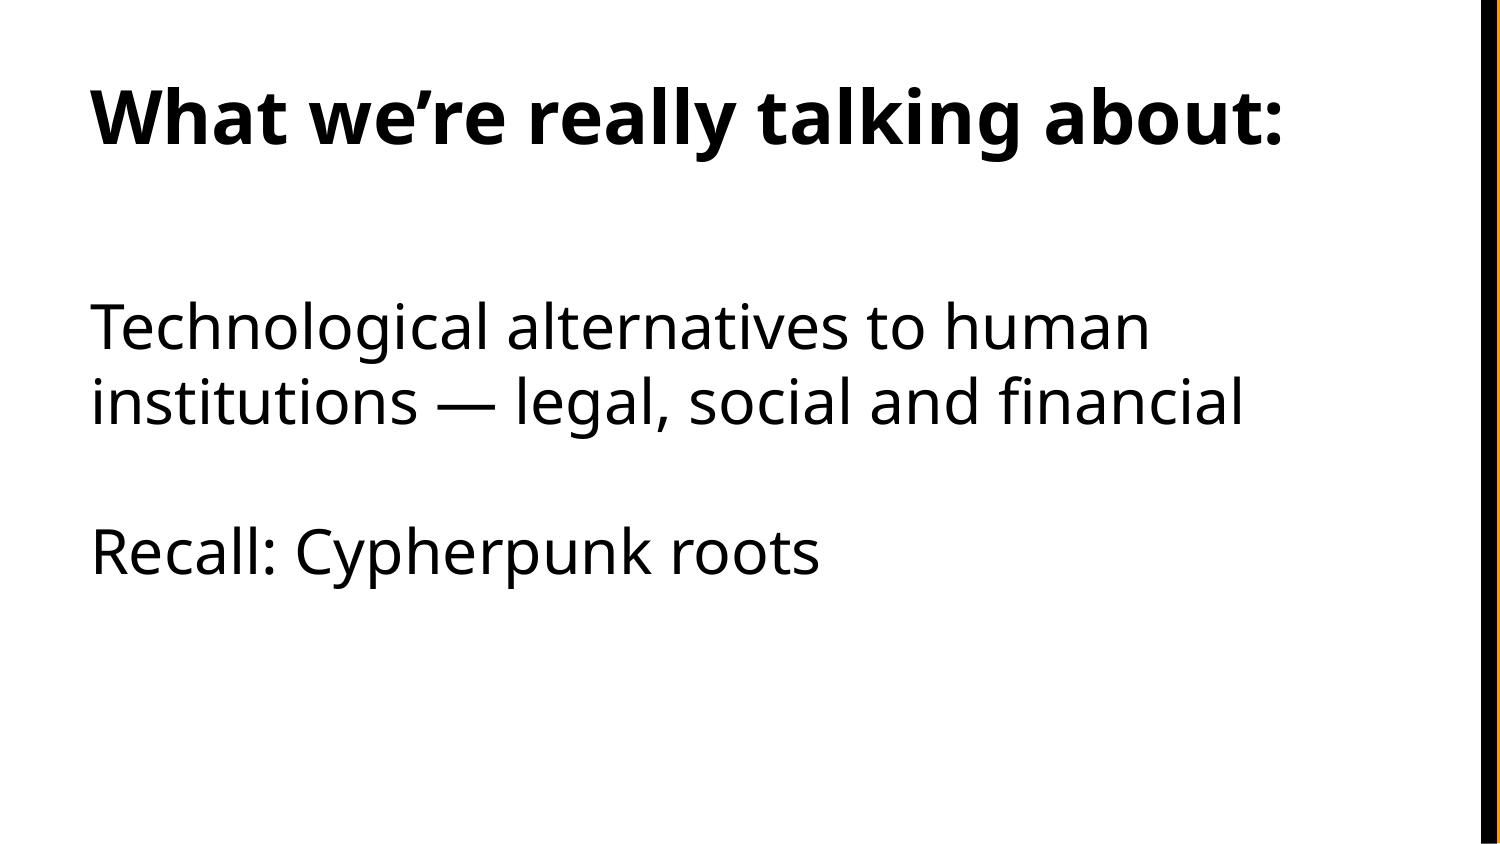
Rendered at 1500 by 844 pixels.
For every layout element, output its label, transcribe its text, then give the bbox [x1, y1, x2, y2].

list Technological alternatives to human institutions — legal, social and financial Recall: Cypherpunk roots [75, 196, 1425, 808]
title What we’re really talking about: [75, 33, 1425, 175]
